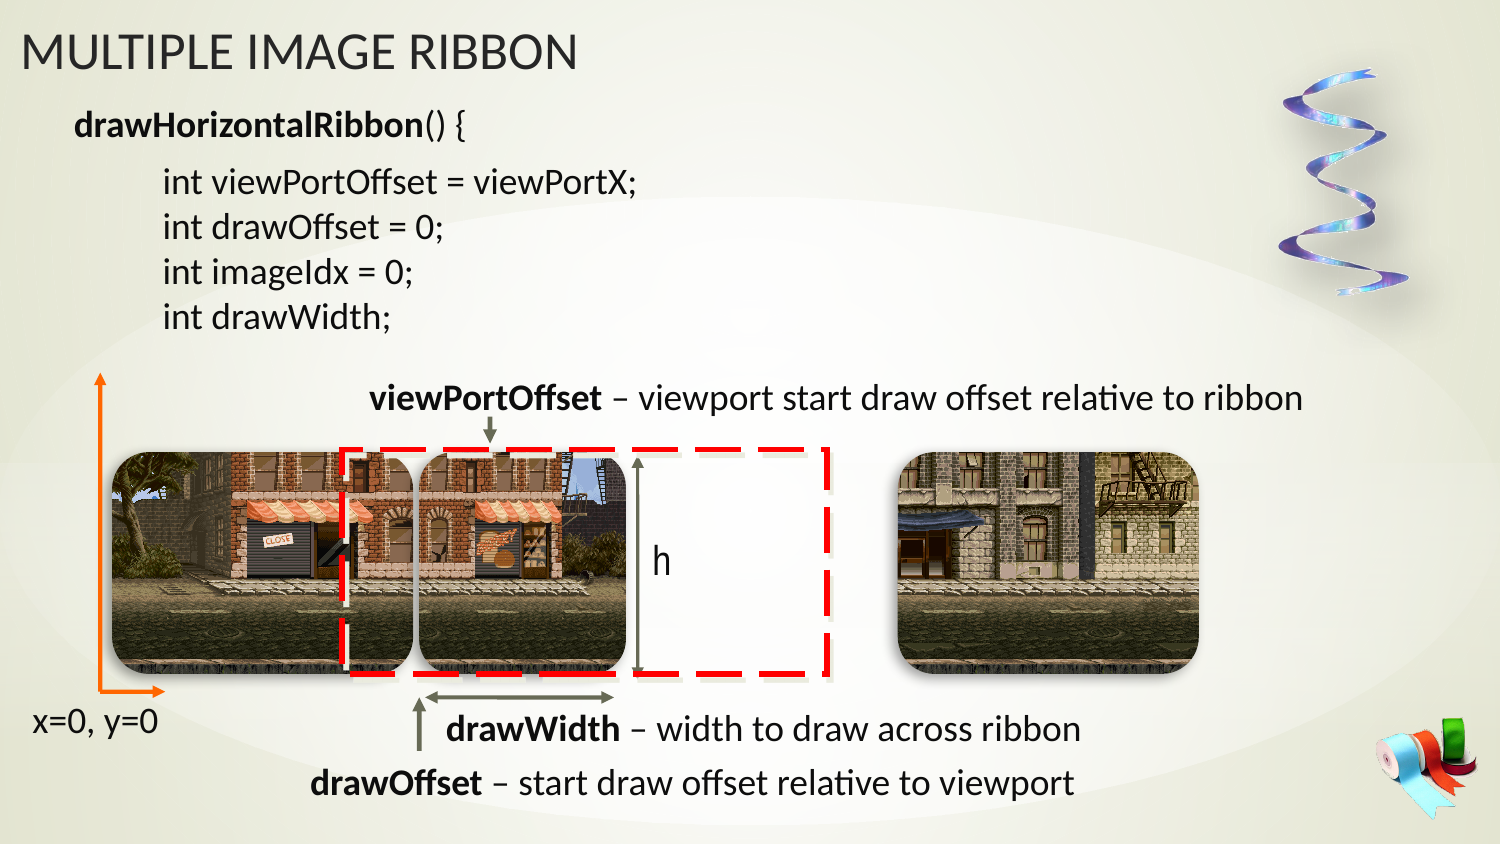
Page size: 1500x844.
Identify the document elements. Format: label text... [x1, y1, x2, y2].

text_box [601, 691, 612, 696]
text_box [425, 691, 438, 701]
text_box drawOffset – start draw offset relative to viewport [295, 750, 1265, 810]
text_box [483, 426, 497, 444]
picture [1270, 65, 1415, 306]
picture [1376, 717, 1478, 820]
picture [418, 451, 627, 675]
picture [111, 451, 414, 675]
picture [897, 451, 1200, 675]
text_box x=0, y=0 [17, 688, 183, 748]
text_box [620, 449, 827, 674]
text_box drawHorizontalRibbon() { int viewPortOffset = viewPortX; int drawOffset = 0; int imageIdx = 0; int drawWidth; [58, 92, 1281, 345]
text_box [94, 372, 107, 688]
text_box drawWidth – width to draw across ribbon [431, 696, 1194, 757]
text_box [413, 697, 426, 750]
text_box viewPortOffset – viewport start draw offset relative to ribbon [354, 365, 1465, 426]
